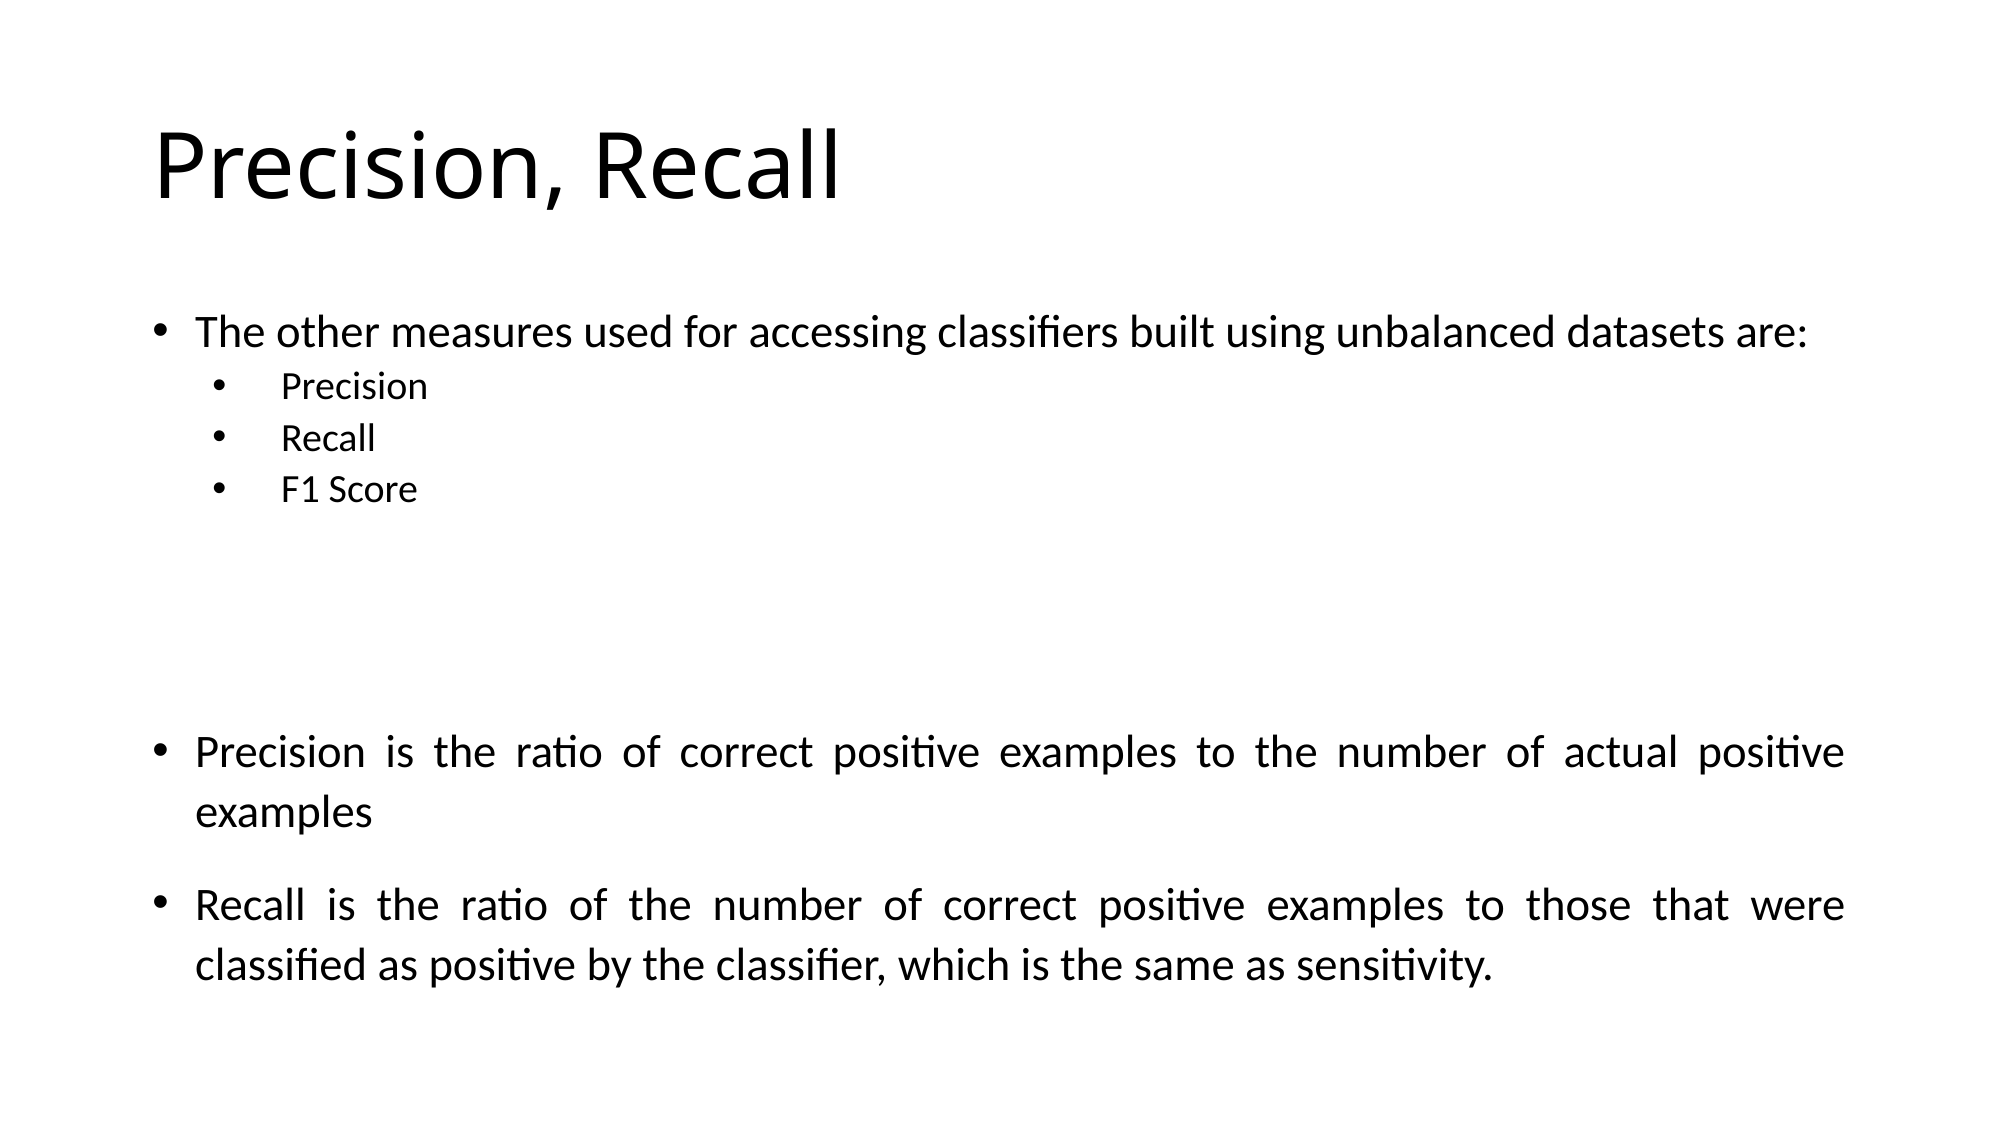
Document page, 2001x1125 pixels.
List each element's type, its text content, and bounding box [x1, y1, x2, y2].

title Precision, Recall [137, 59, 1863, 278]
